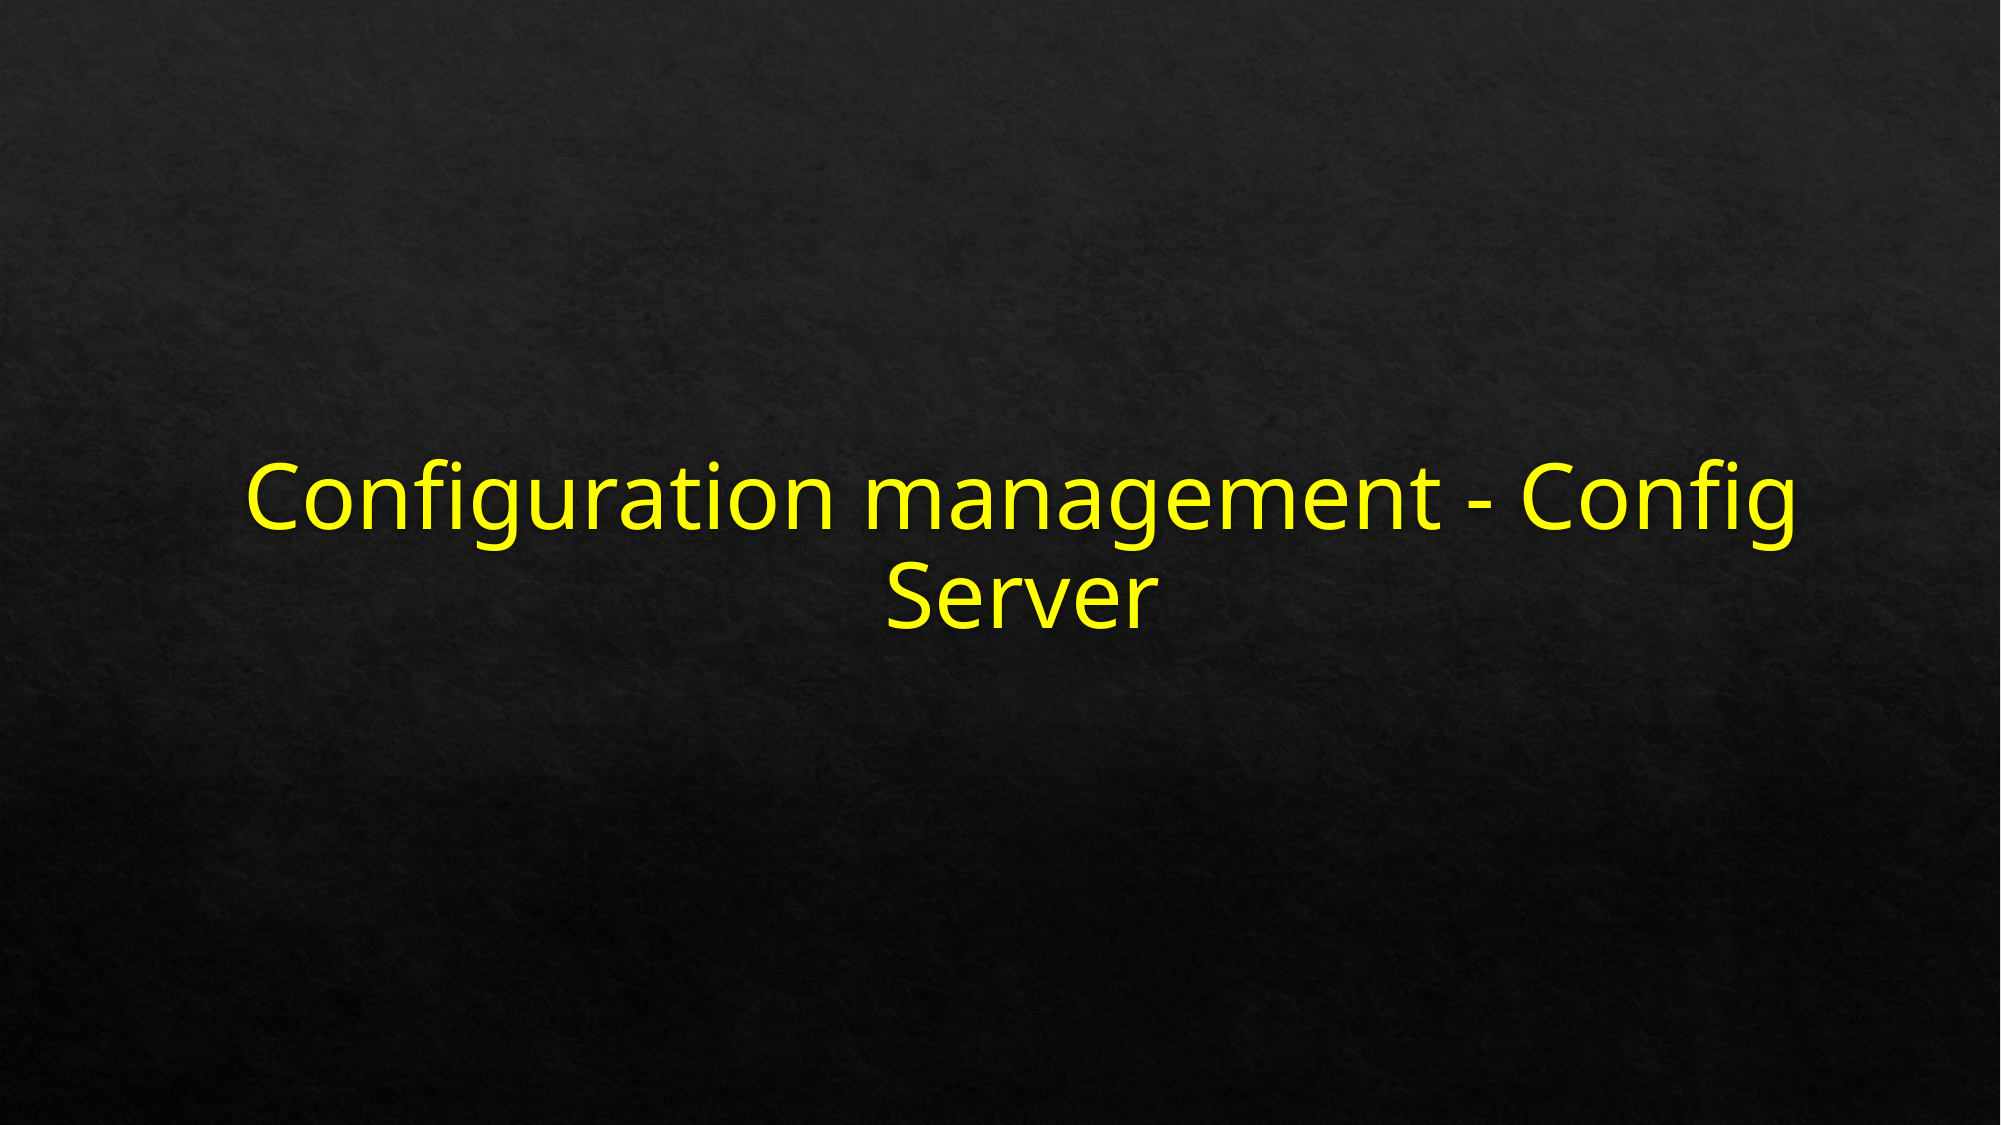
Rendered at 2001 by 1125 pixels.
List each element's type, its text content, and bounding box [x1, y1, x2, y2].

title Configuration management - Config Server [173, 446, 1872, 653]
